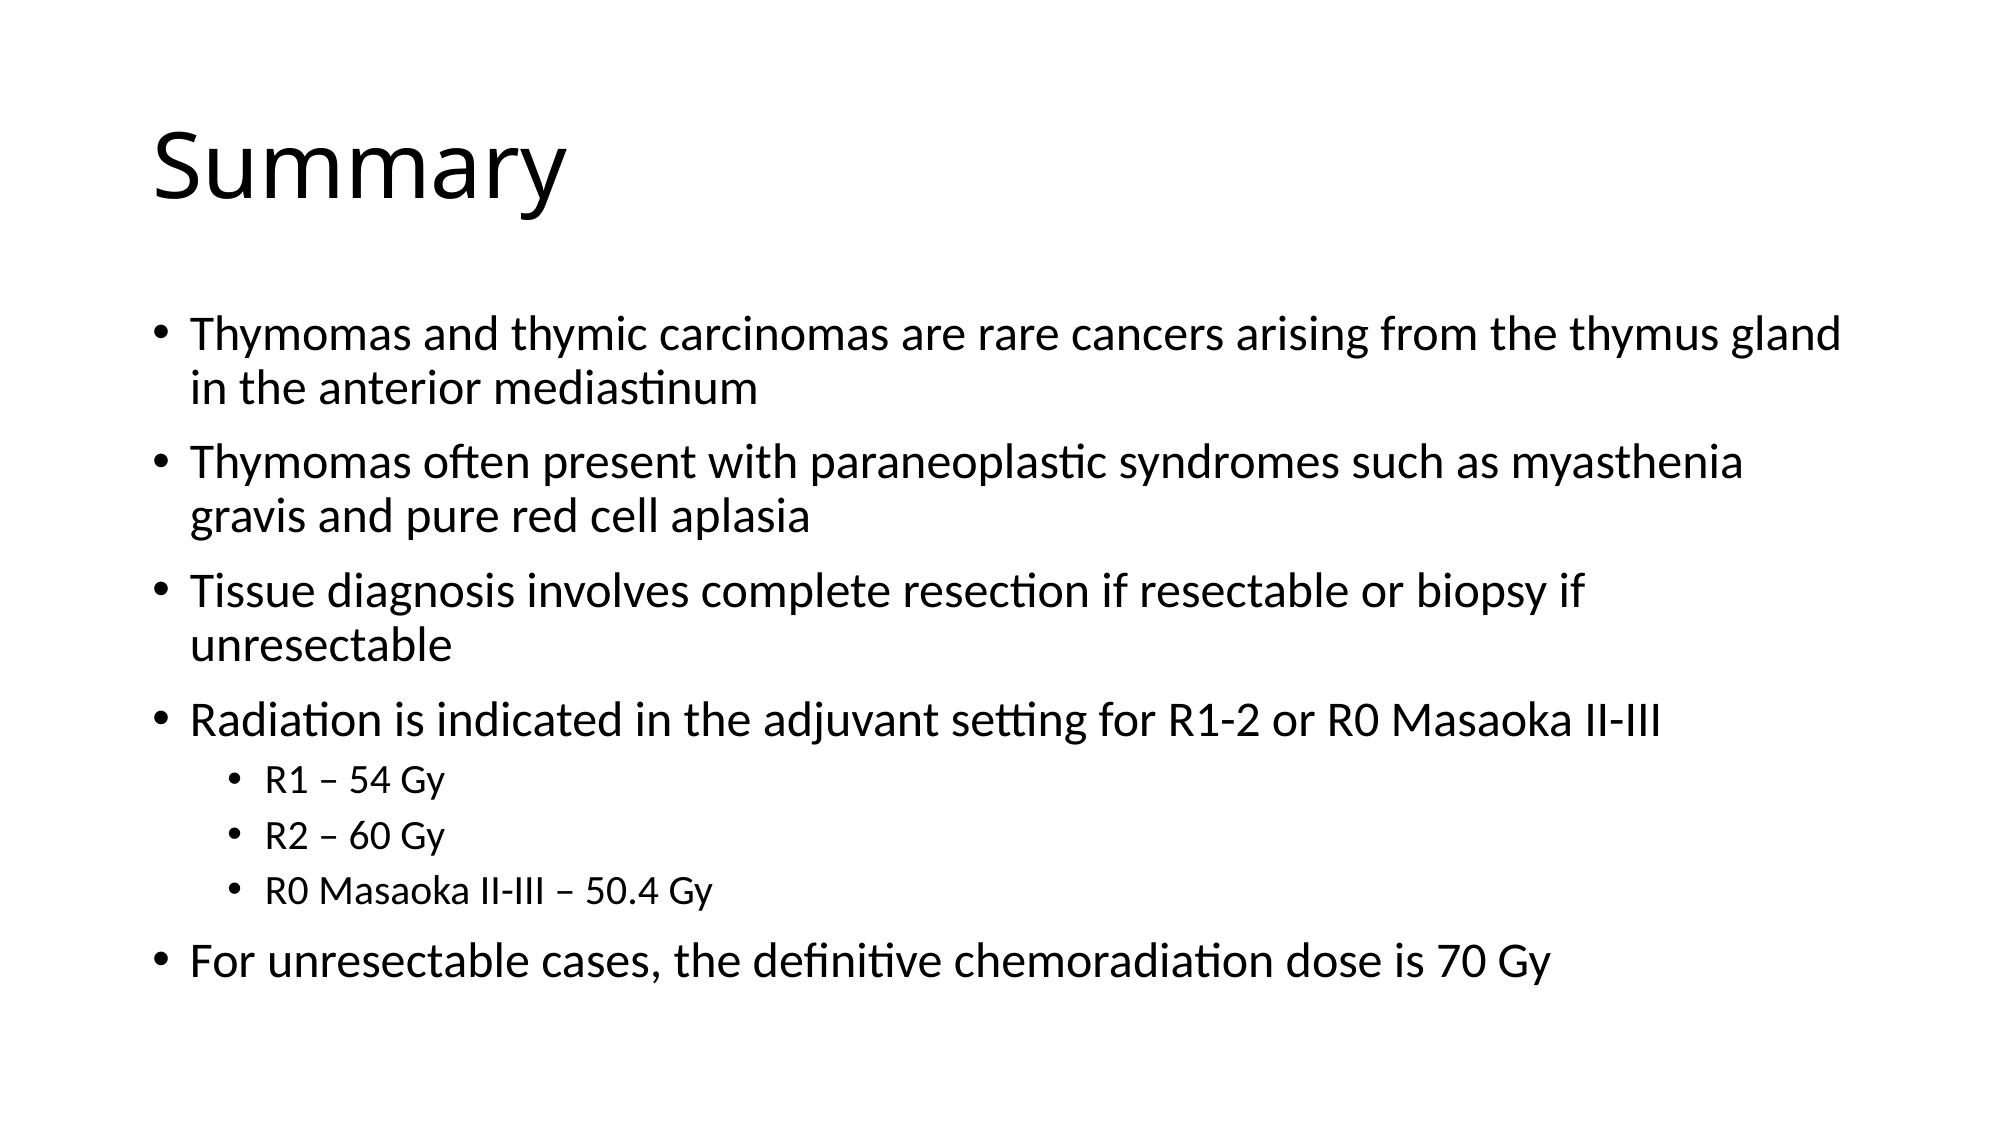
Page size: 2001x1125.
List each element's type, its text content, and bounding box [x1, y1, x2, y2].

title Summary [137, 59, 1863, 278]
list Thymomas and thymic carcinomas are rare cancers arising from the thymus gland in the anterior mediastinum Thymomas often present with paraneoplastic syndromes such as myasthenia gravis and pure red cell aplasia Tissue diagnosis involves complete resection if resectable or biopsy if unresectable Radiation is indicated in the adjuvant setting for R1-2 or R0 Masaoka II-III R1 – 54 Gy R2 – 60 Gy R0 Masaoka II-III – 50.4 Gy For unresectable cases, the definitive chemoradiation dose is 70 Gy [137, 299, 1863, 1014]
